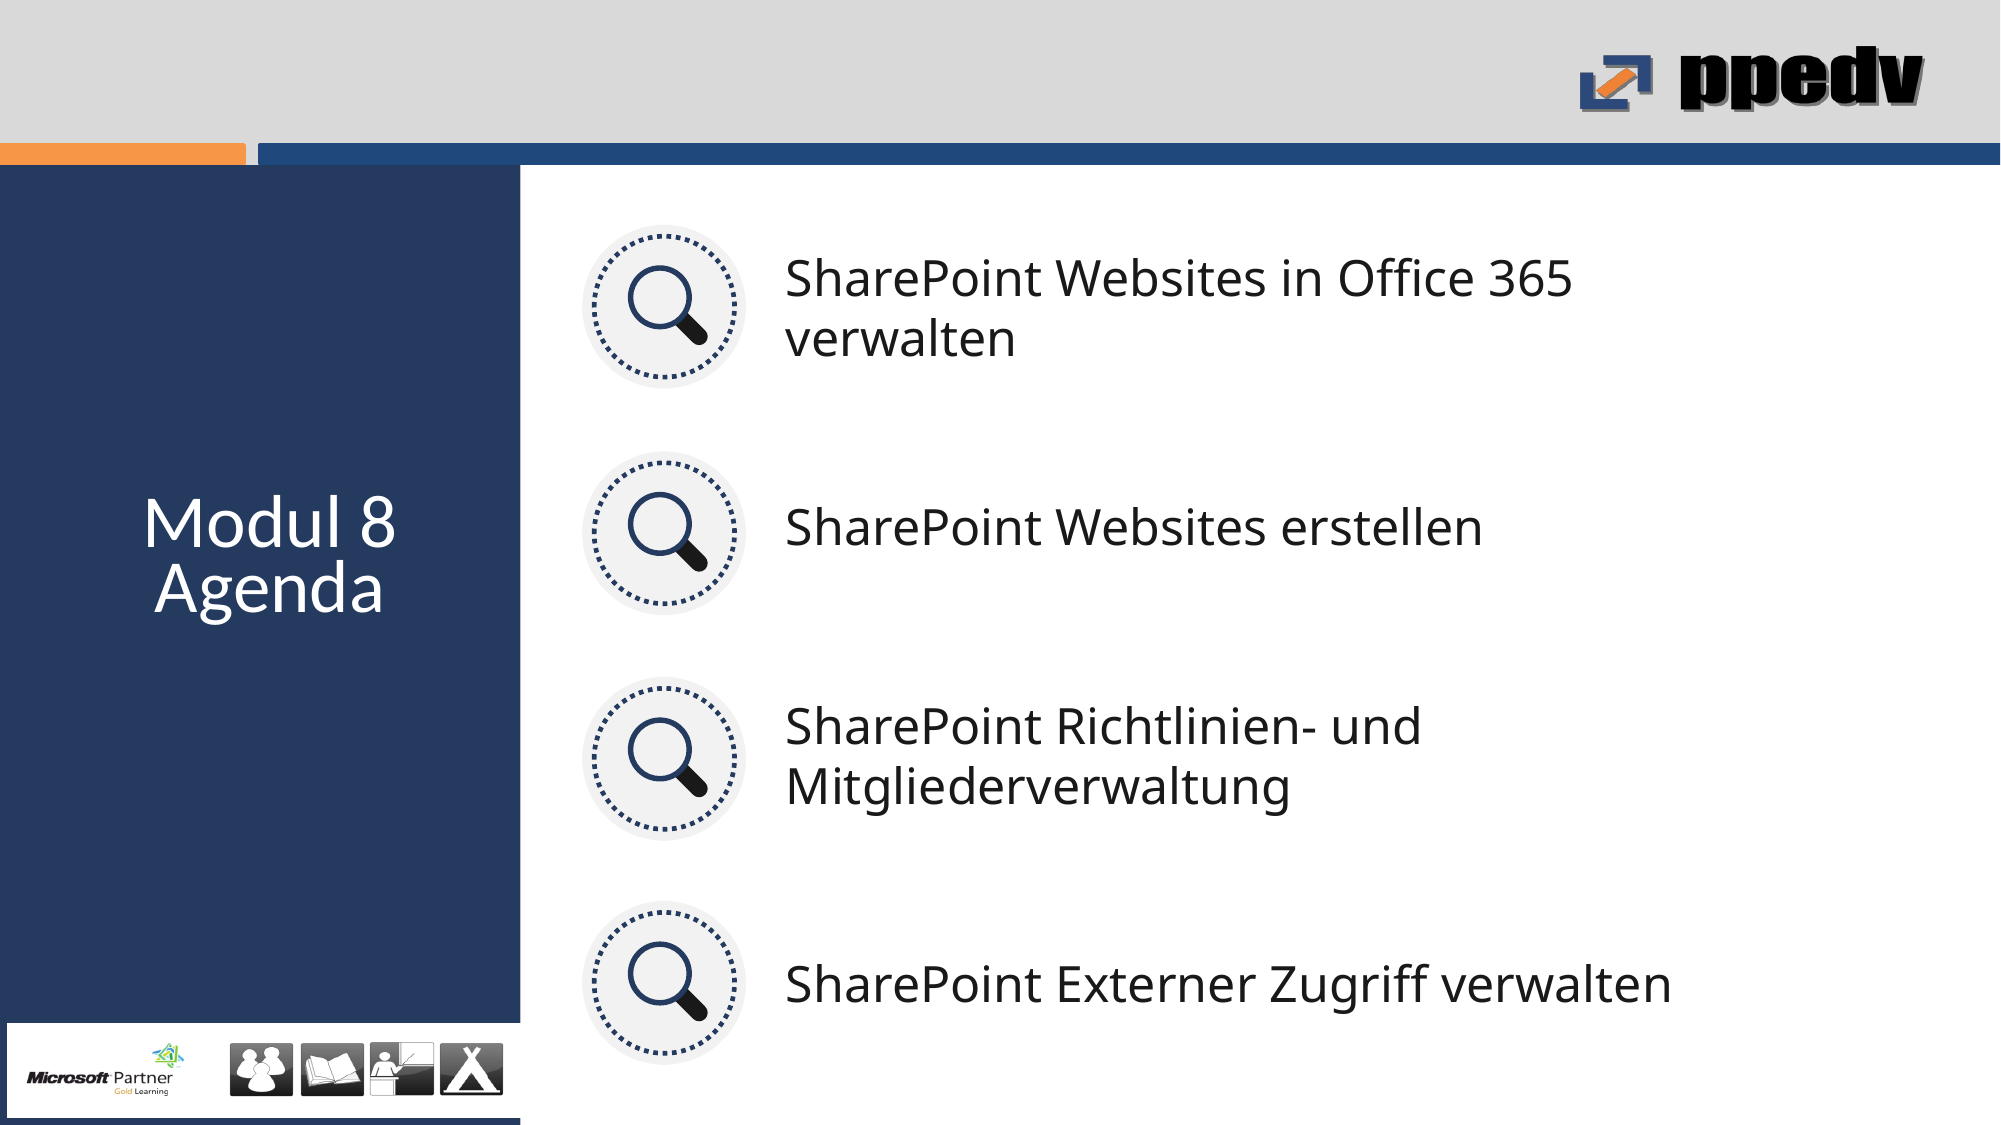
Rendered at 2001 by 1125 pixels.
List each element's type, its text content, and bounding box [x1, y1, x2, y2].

text_box SharePoint Websites erstellen [785, 495, 1759, 556]
title Modul 8 Agenda [25, 495, 515, 630]
picture [0, 165, 2001, 1125]
picture [1566, 40, 1953, 123]
text_box SharePoint Richtlinien- und Mitgliederverwaltung [785, 694, 1886, 815]
text_box SharePoint Externer Zugriff verwalten [785, 952, 1759, 1013]
text_box SharePoint Websites in Office 365 verwalten [785, 246, 1759, 367]
